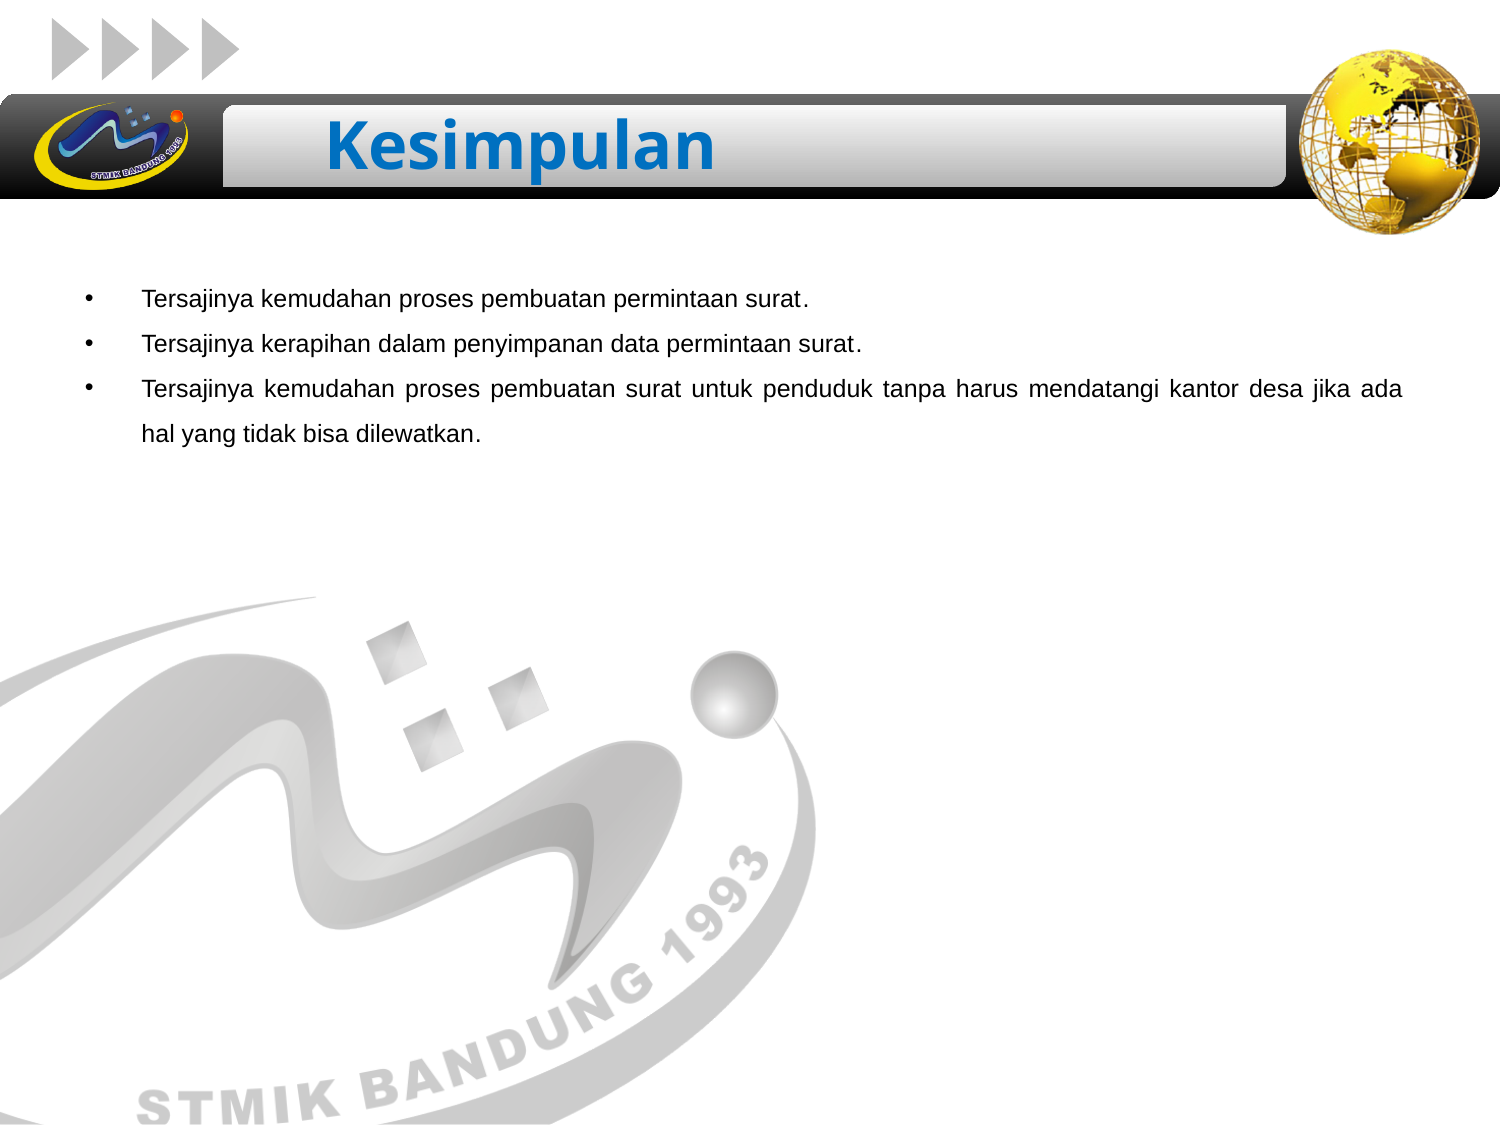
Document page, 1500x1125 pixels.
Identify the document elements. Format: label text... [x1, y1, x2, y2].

picture [1299, 49, 1480, 235]
text_box Tersajinya kemudahan proses pembuatan permintaan surat. Tersajinya kerapihan dalam penyimpanan data permintaan surat. Tersajinya kemudahan proses pembuatan surat untuk penduduk tanpa harus mendatangi kantor desa jika ada hal yang tidak bisa dilewatkan. [70, 260, 1421, 460]
picture [34, 102, 188, 190]
picture [0, 587, 829, 1125]
text_box Kesimpulan [309, 96, 1285, 190]
